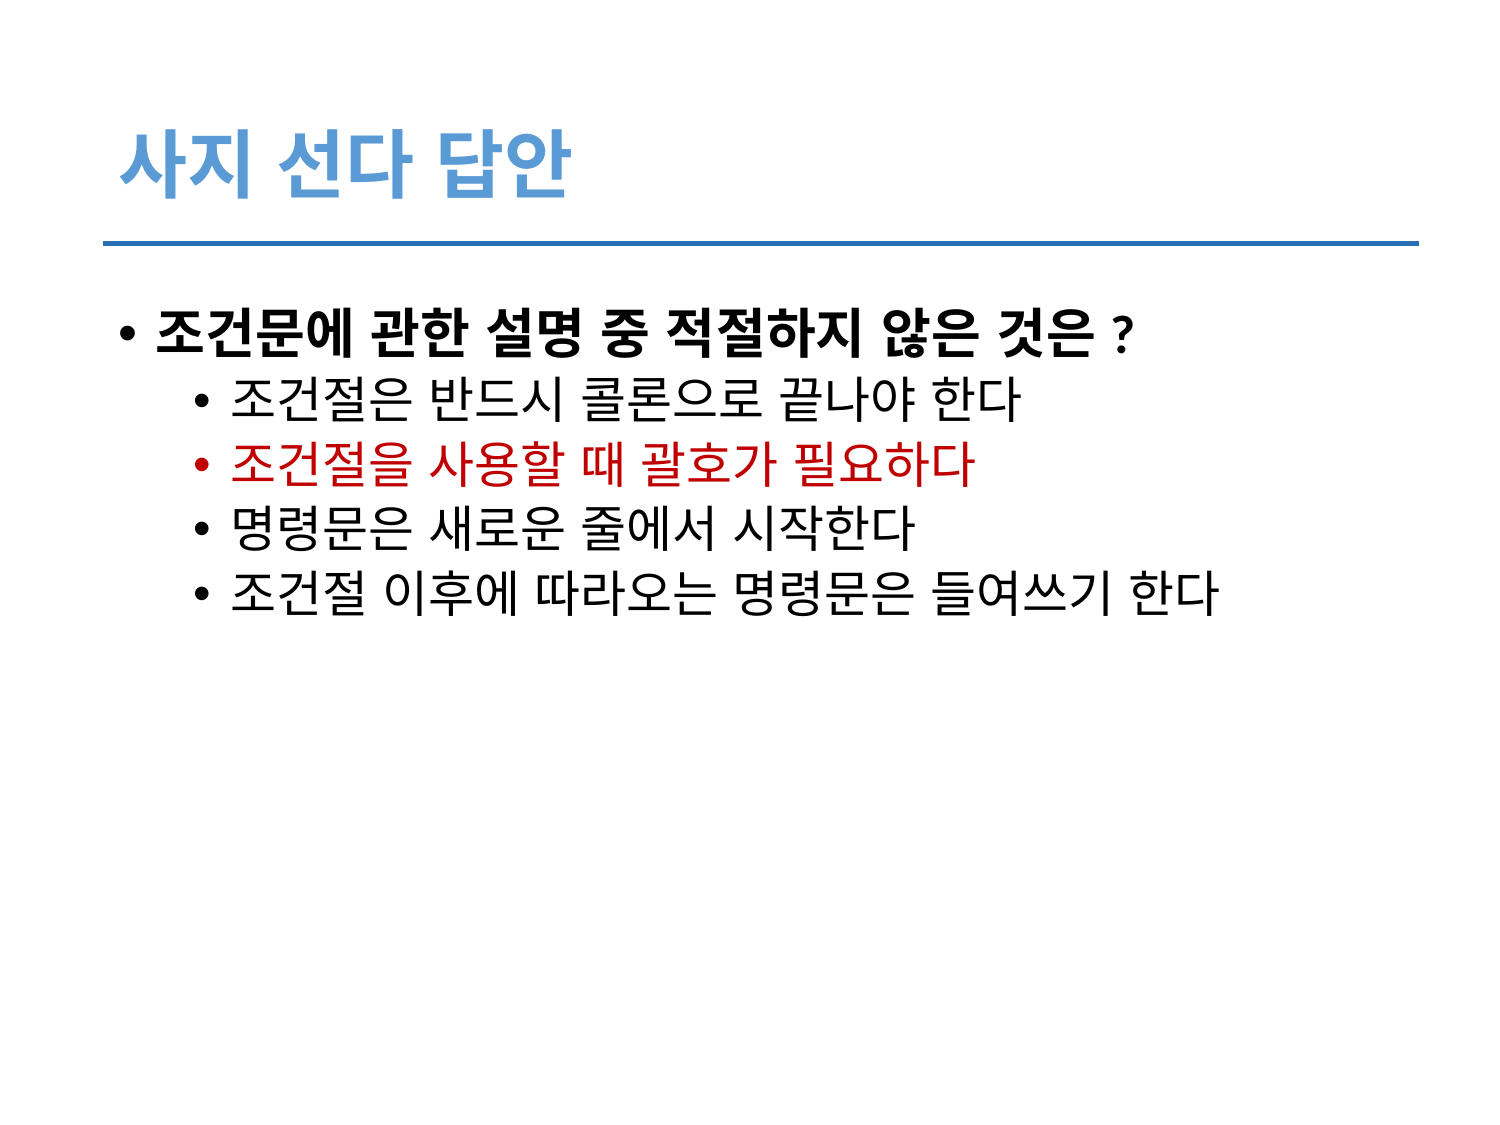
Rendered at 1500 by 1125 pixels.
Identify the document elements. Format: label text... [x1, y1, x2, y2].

title 사지 선다 답안 [103, 59, 1397, 278]
list 조건문에 관한 설명 중 적절하지 않은 것은? 조건절은 반드시 콜론으로 끝나야 한다 조건절을 사용할 때 괄호가 필요하다 명령문은 새로운 줄에서 시작한다 조건절 이후에 따라오는 명령문은 들여쓰기 한다 [103, 299, 1397, 1014]
